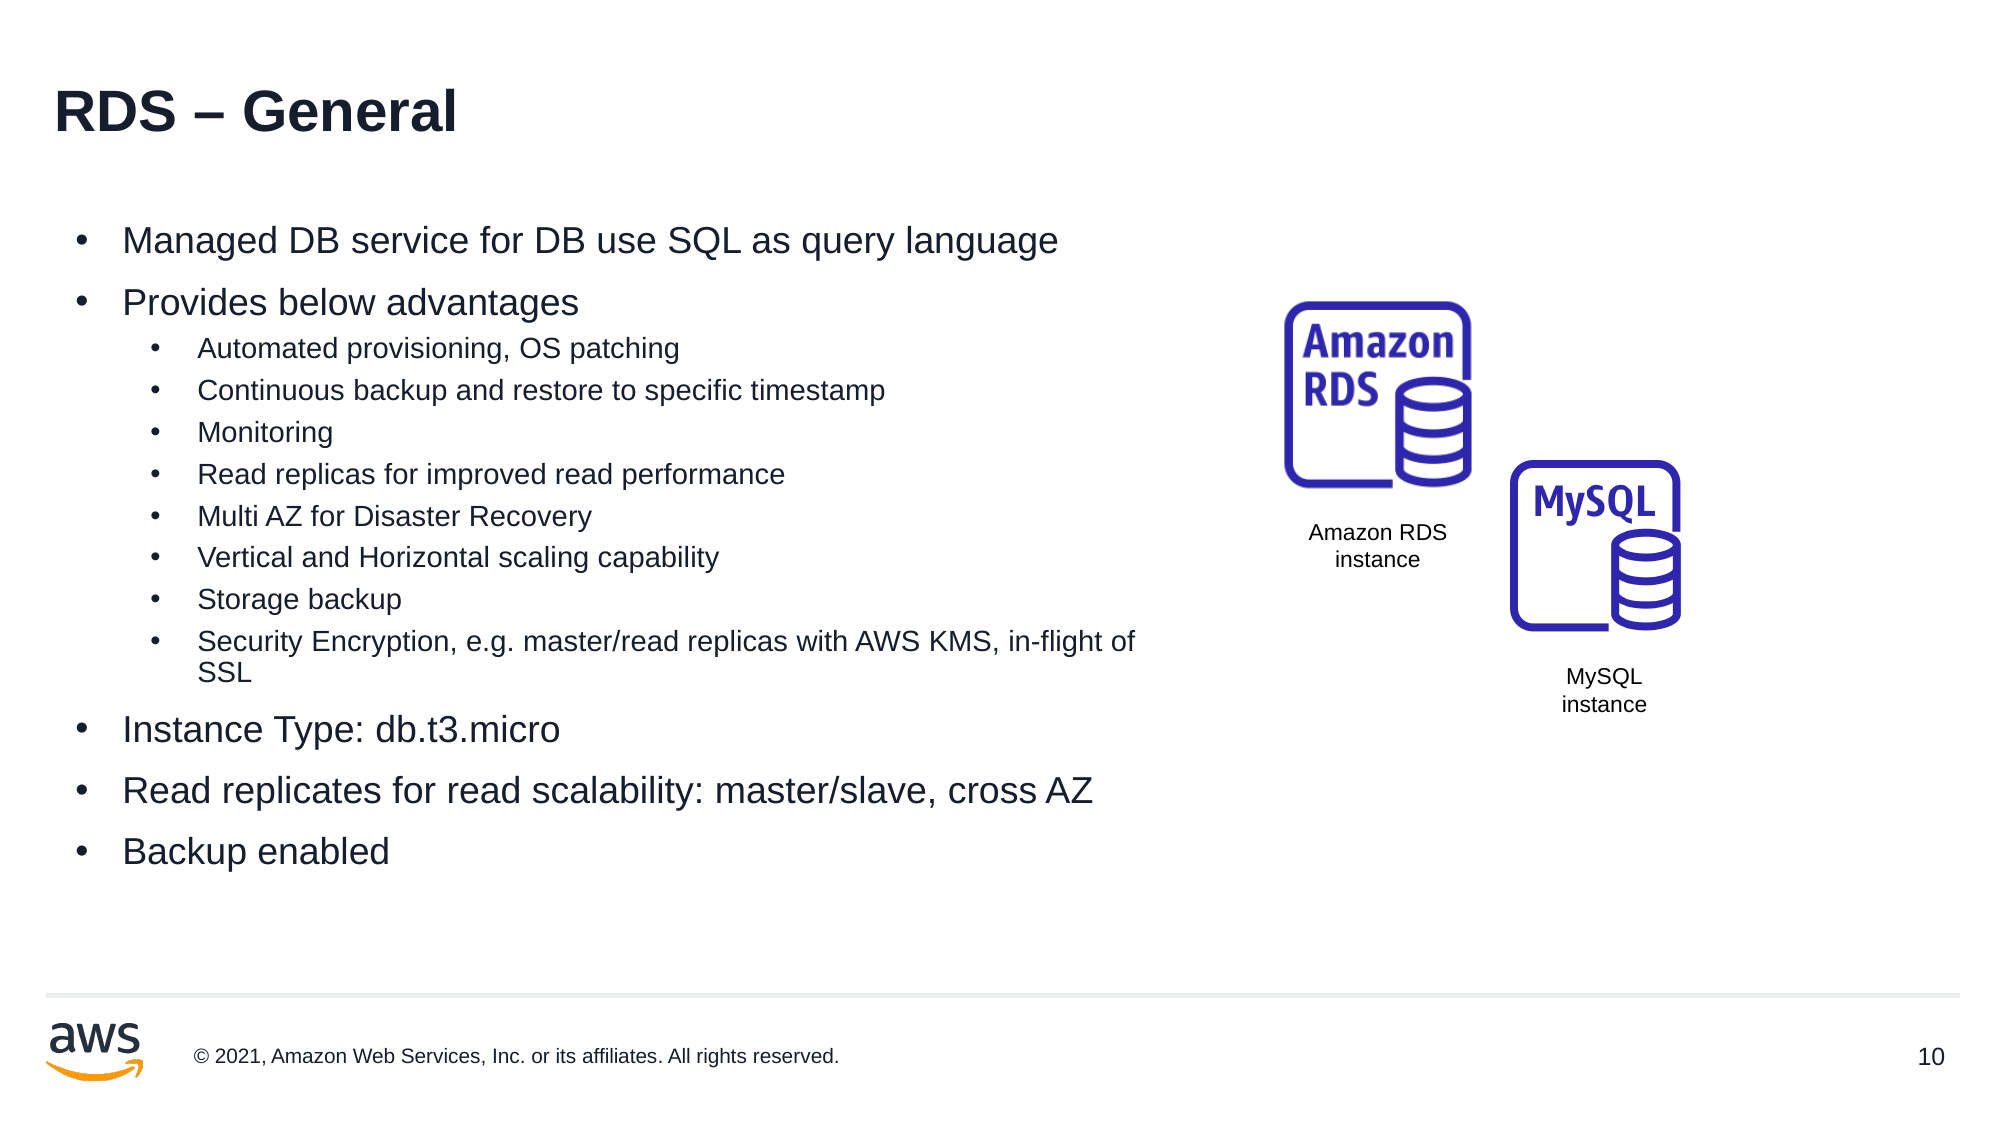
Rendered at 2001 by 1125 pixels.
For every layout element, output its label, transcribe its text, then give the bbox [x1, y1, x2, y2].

picture [46, 1023, 143, 1081]
title RDS – General [39, 59, 1961, 166]
slide_number 10 [1493, 1025, 1961, 1086]
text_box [1254, 293, 1727, 726]
footer © 2021, Amazon Web Services, Inc. or its affiliates. All rights reserved. [178, 1025, 911, 1086]
text_box Managed DB service for DB use SQL as query language Provides below advantages Automated provisioning, OS patching Continuous backup and restore to specific timestamp Monitoring Read replicas for improved read performance Multi AZ for Disaster Recovery Vertical and Horizontal scaling capability Storage backup Security Encryption, e.g. master/read replicas with AWS KMS, in-flight of SSL Instance Type: db.t3.micro Read replicates for read scalability: master/slave, cross AZ Backup enabled [60, 213, 1205, 899]
